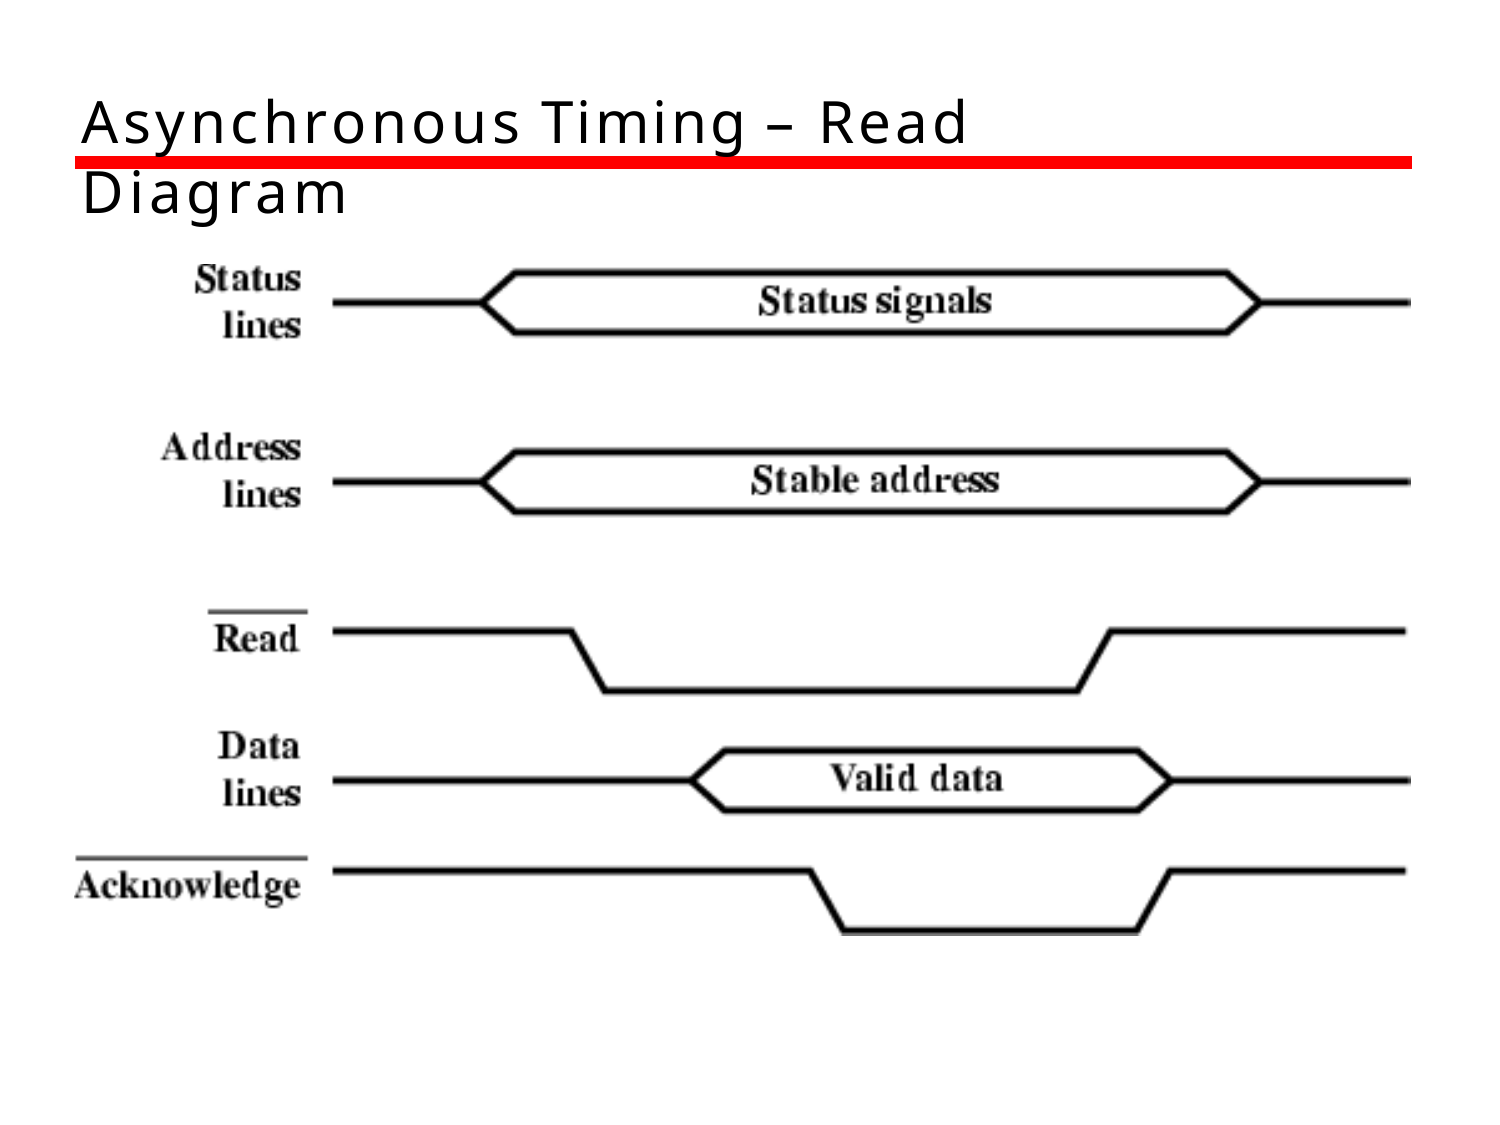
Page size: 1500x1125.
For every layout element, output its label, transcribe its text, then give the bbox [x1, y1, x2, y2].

title Asynchronous Timing – Read Diagram [79, 82, 1189, 263]
picture [74, 264, 1411, 936]
